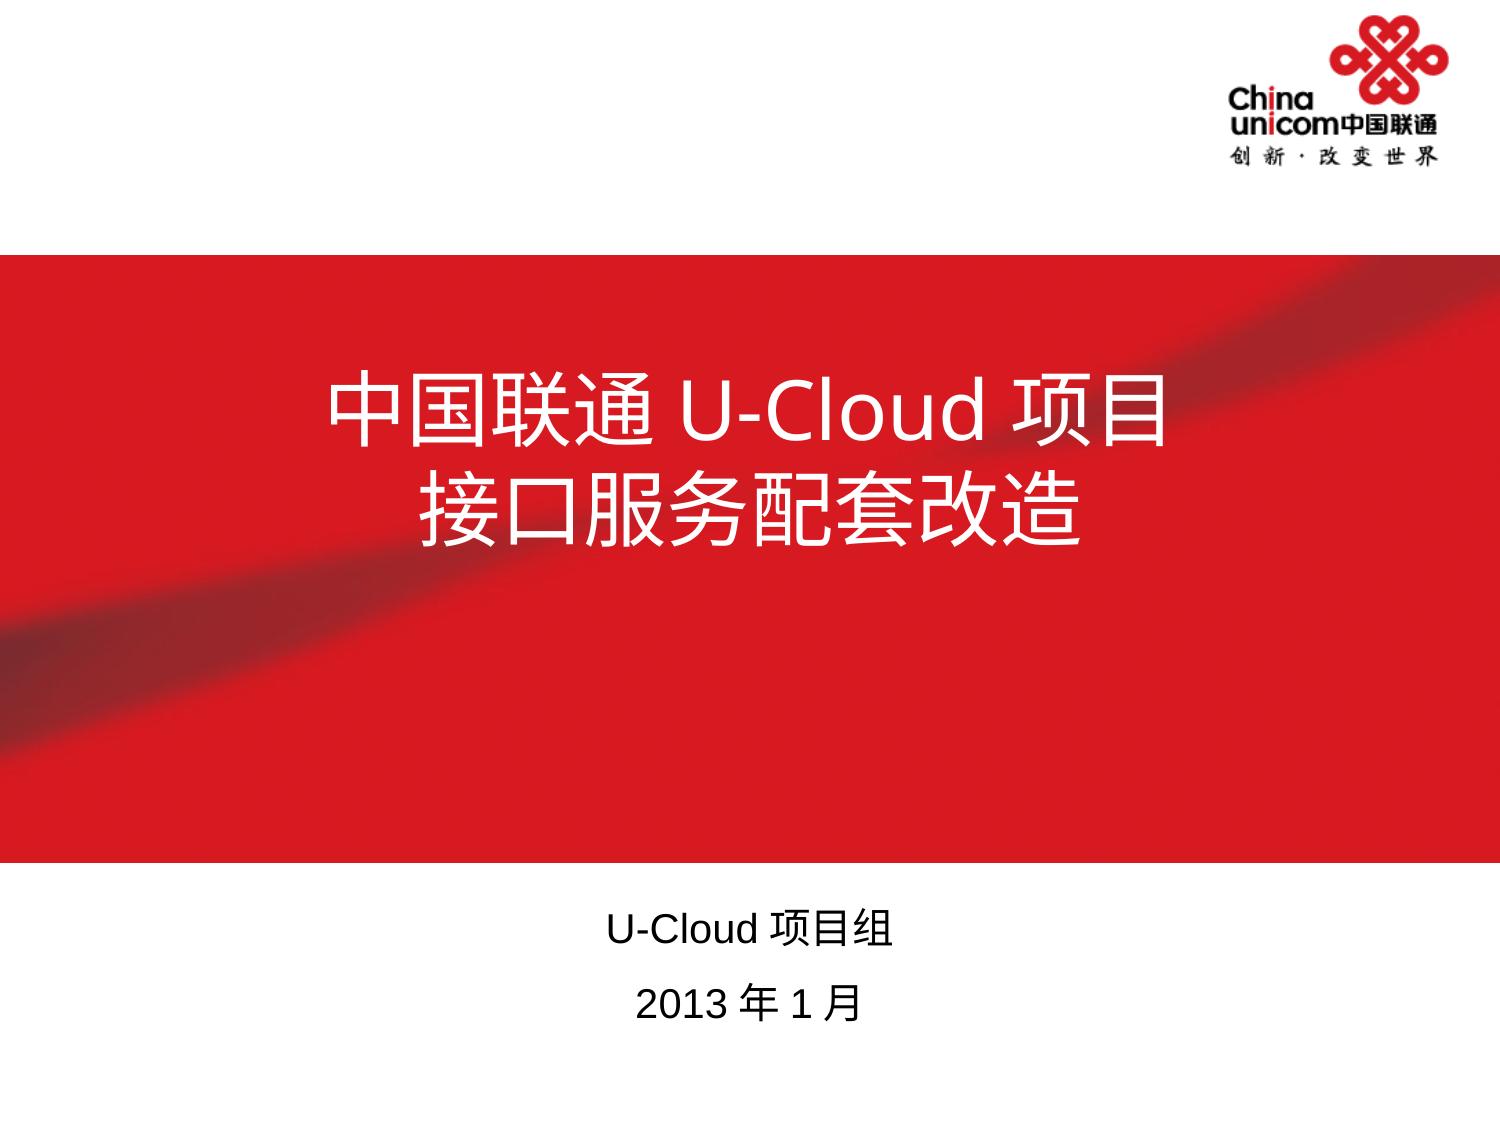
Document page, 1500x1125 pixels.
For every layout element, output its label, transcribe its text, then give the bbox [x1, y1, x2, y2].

picture [0, 255, 1500, 863]
title 中国联通U-Cloud项目 接口服务配套改造 [112, 349, 1388, 591]
picture [1225, 8, 1452, 174]
subtitle U-Cloud项目组 2013年1月 [225, 869, 1275, 1035]
